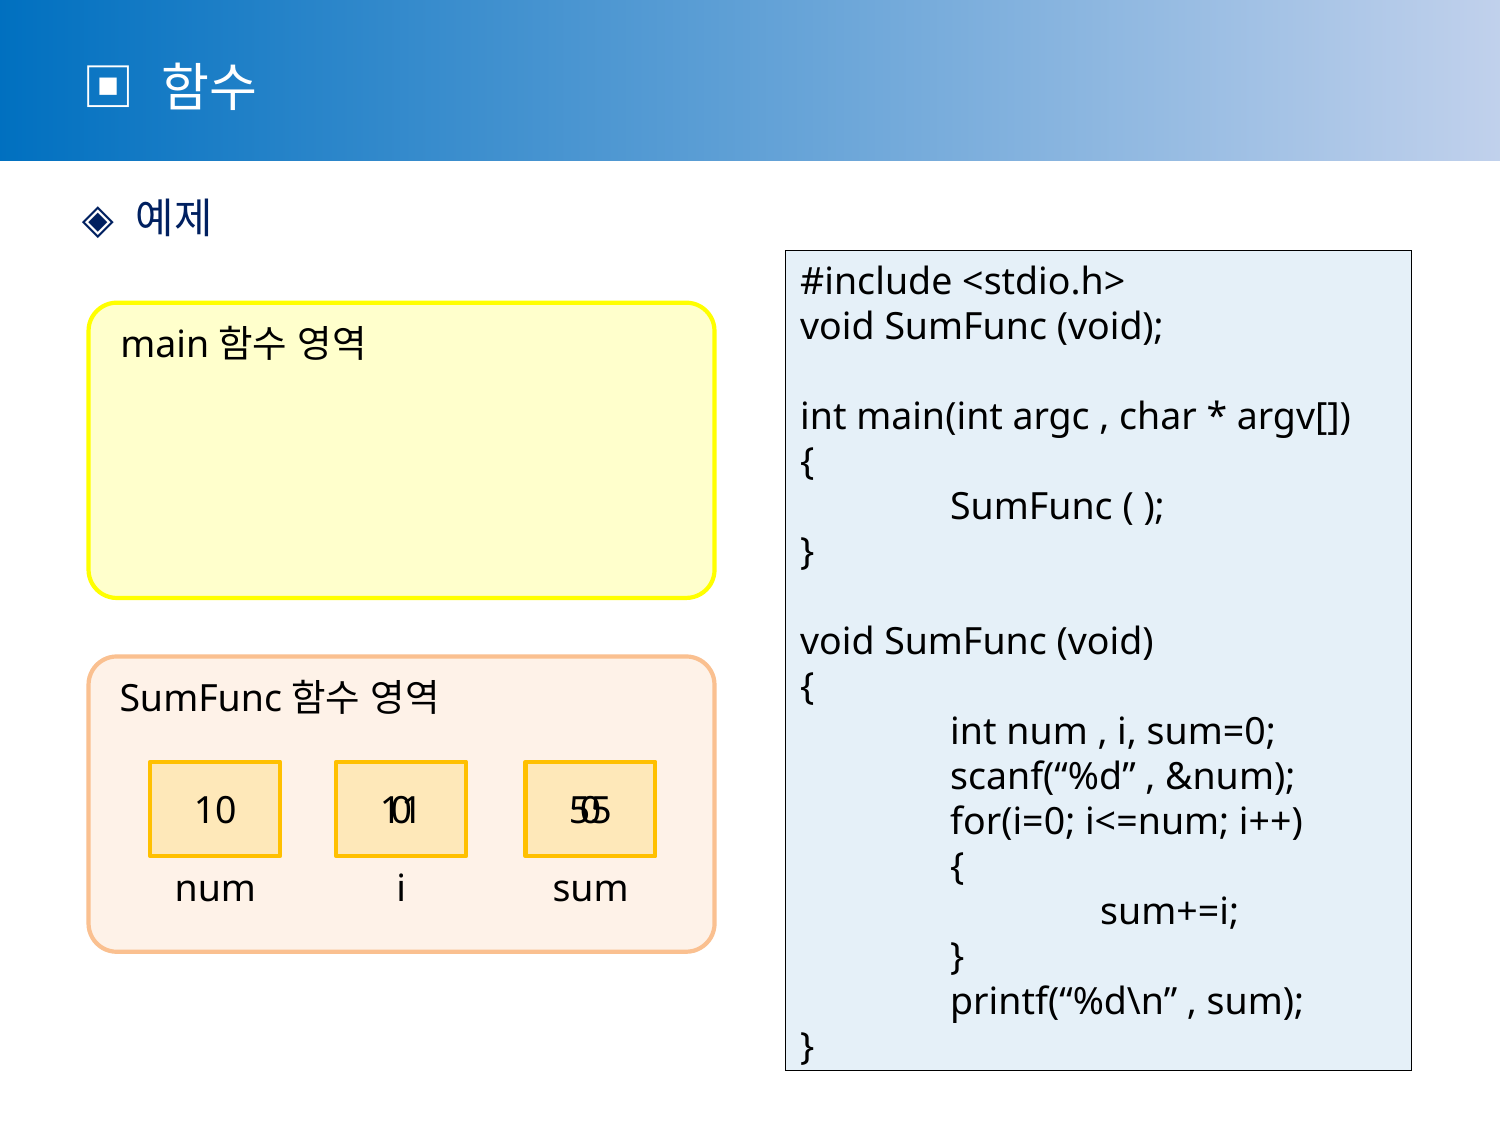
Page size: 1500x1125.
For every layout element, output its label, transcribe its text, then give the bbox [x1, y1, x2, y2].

text_box [410, 0, 414, 161]
text_box ◈ 예제 [67, 184, 1447, 250]
text_box 55 [554, 778, 627, 839]
text_box 11 [364, 778, 438, 839]
text_box ◈ 예제 [668, 0, 672, 161]
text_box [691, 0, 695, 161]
text_box [148, 760, 282, 858]
text_box num [159, 856, 271, 916]
text_box [523, 760, 657, 858]
text_box main함수 영역 [105, 312, 382, 373]
text_box [86, 654, 717, 954]
text_box #include <stdio.h> void SumFunc (void); int main(int argc , char * argv[]) { SumFunc ( ); } void SumFunc (void) { int num , i, sum=0; scanf(“%d” , &num); for(i=0; i<=num; i++) { sum+=i; } printf(“%d\n” , sum); } [785, 250, 1412, 1071]
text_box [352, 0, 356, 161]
text_box [334, 760, 468, 858]
text_box i [381, 856, 421, 916]
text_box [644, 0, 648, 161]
text_box SumFunc함수 영역 [104, 666, 455, 727]
text_box 10 [179, 778, 252, 839]
text_box ▣ 함수 [68, 47, 273, 125]
text_box [86, 300, 717, 601]
text_box sum [537, 856, 644, 916]
